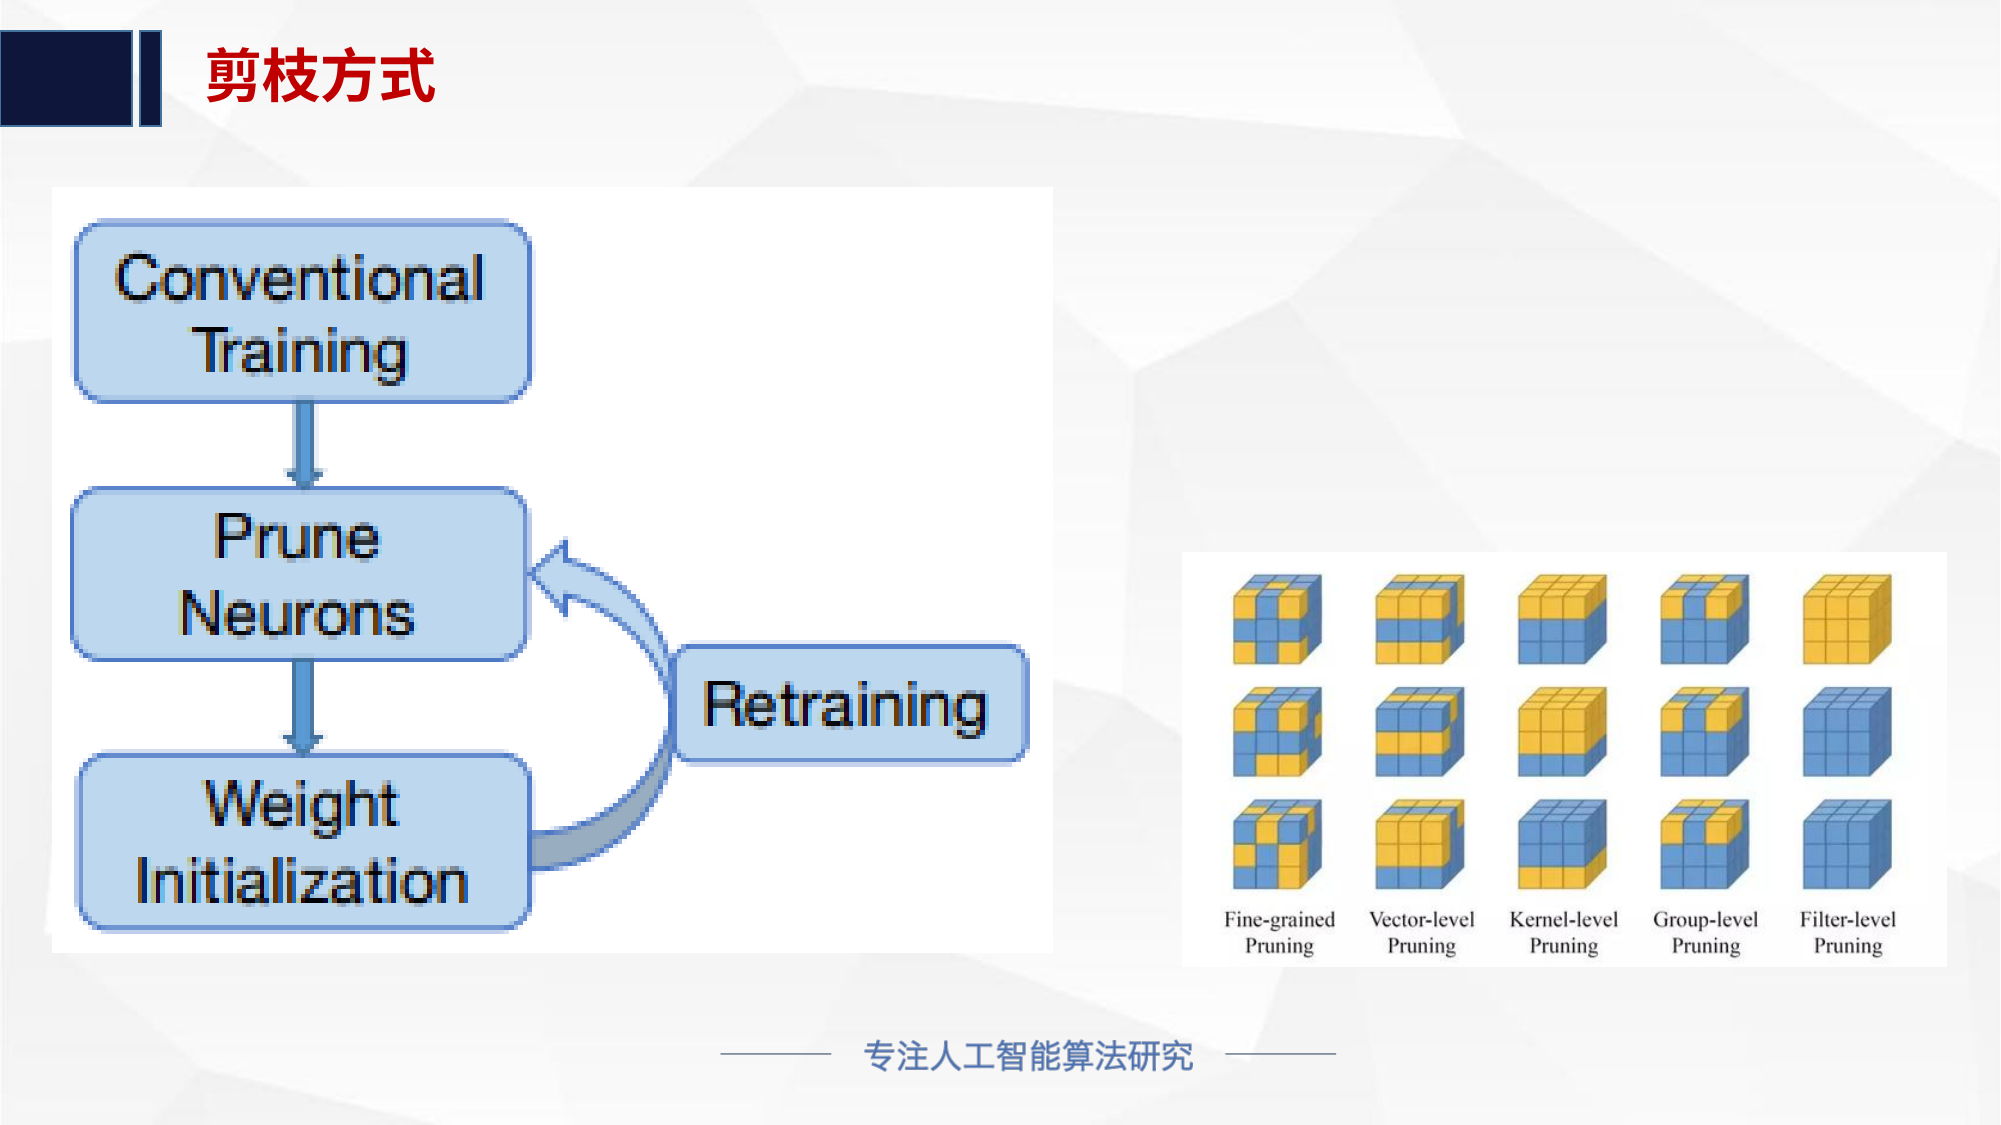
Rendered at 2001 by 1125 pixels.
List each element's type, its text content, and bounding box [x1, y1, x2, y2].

text_box [139, 30, 162, 127]
text_box [0, 30, 133, 127]
text_box 剪枝方式 [189, 32, 981, 117]
picture [0, 0, 2001, 1125]
